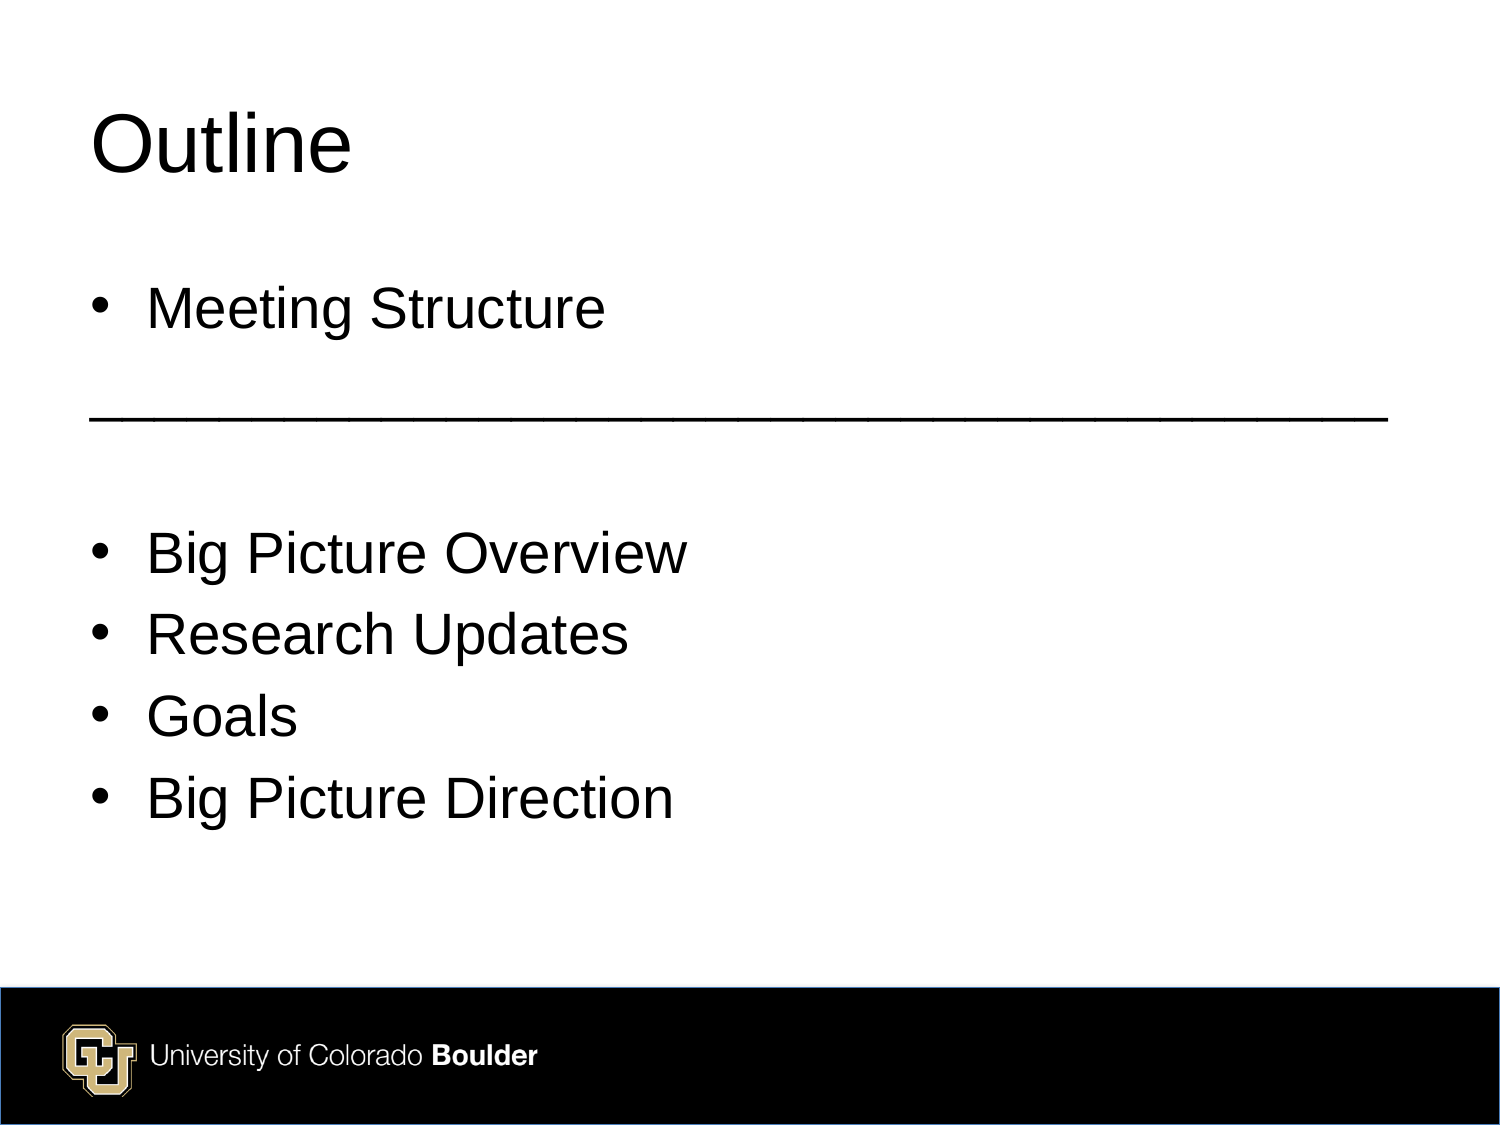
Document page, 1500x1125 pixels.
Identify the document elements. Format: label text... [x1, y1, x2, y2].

title Outline [75, 45, 1425, 233]
list Meeting Structure ________________________________________ Big Picture Overview Research Updates Goals Big Picture Direction [75, 262, 1425, 1005]
